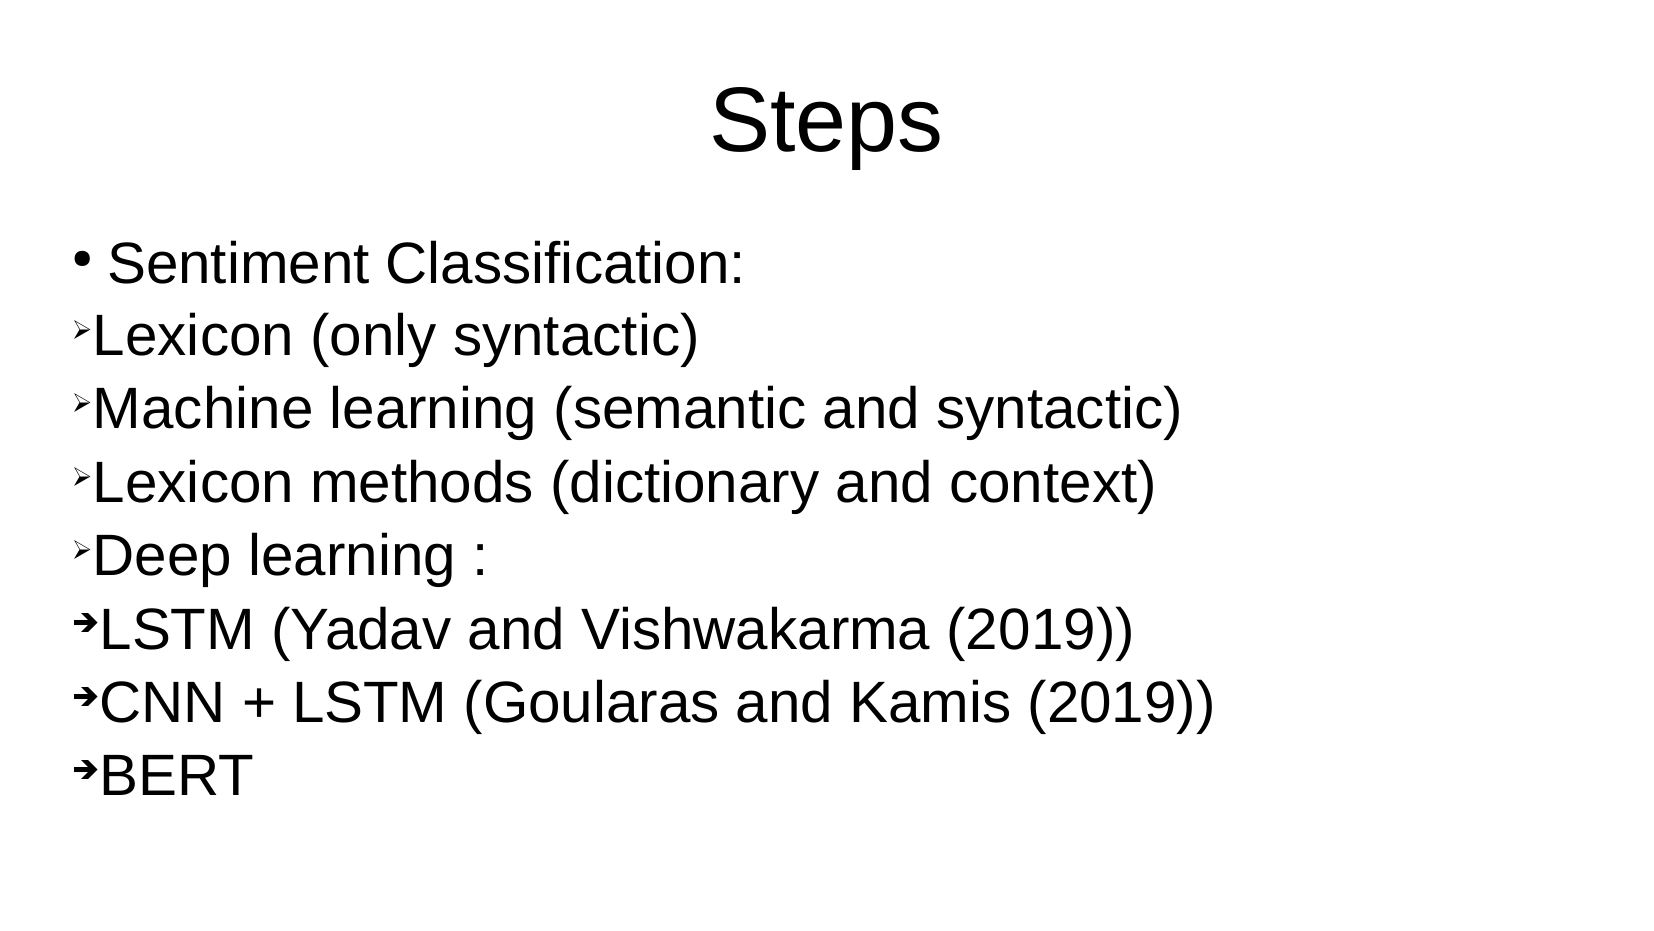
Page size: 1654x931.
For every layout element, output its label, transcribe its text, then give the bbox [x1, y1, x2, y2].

title Steps [82, 37, 1571, 193]
subtitle Sentiment Classification: Lexicon (only syntactic) Machine learning (semantic and syntactic) Lexicon methods (dictionary and context) Deep learning : LSTM (Yadav and Vishwakarma (2019)) CNN + LSTM (Goularas and Kamis (2019)) BERT [71, 225, 1560, 876]
